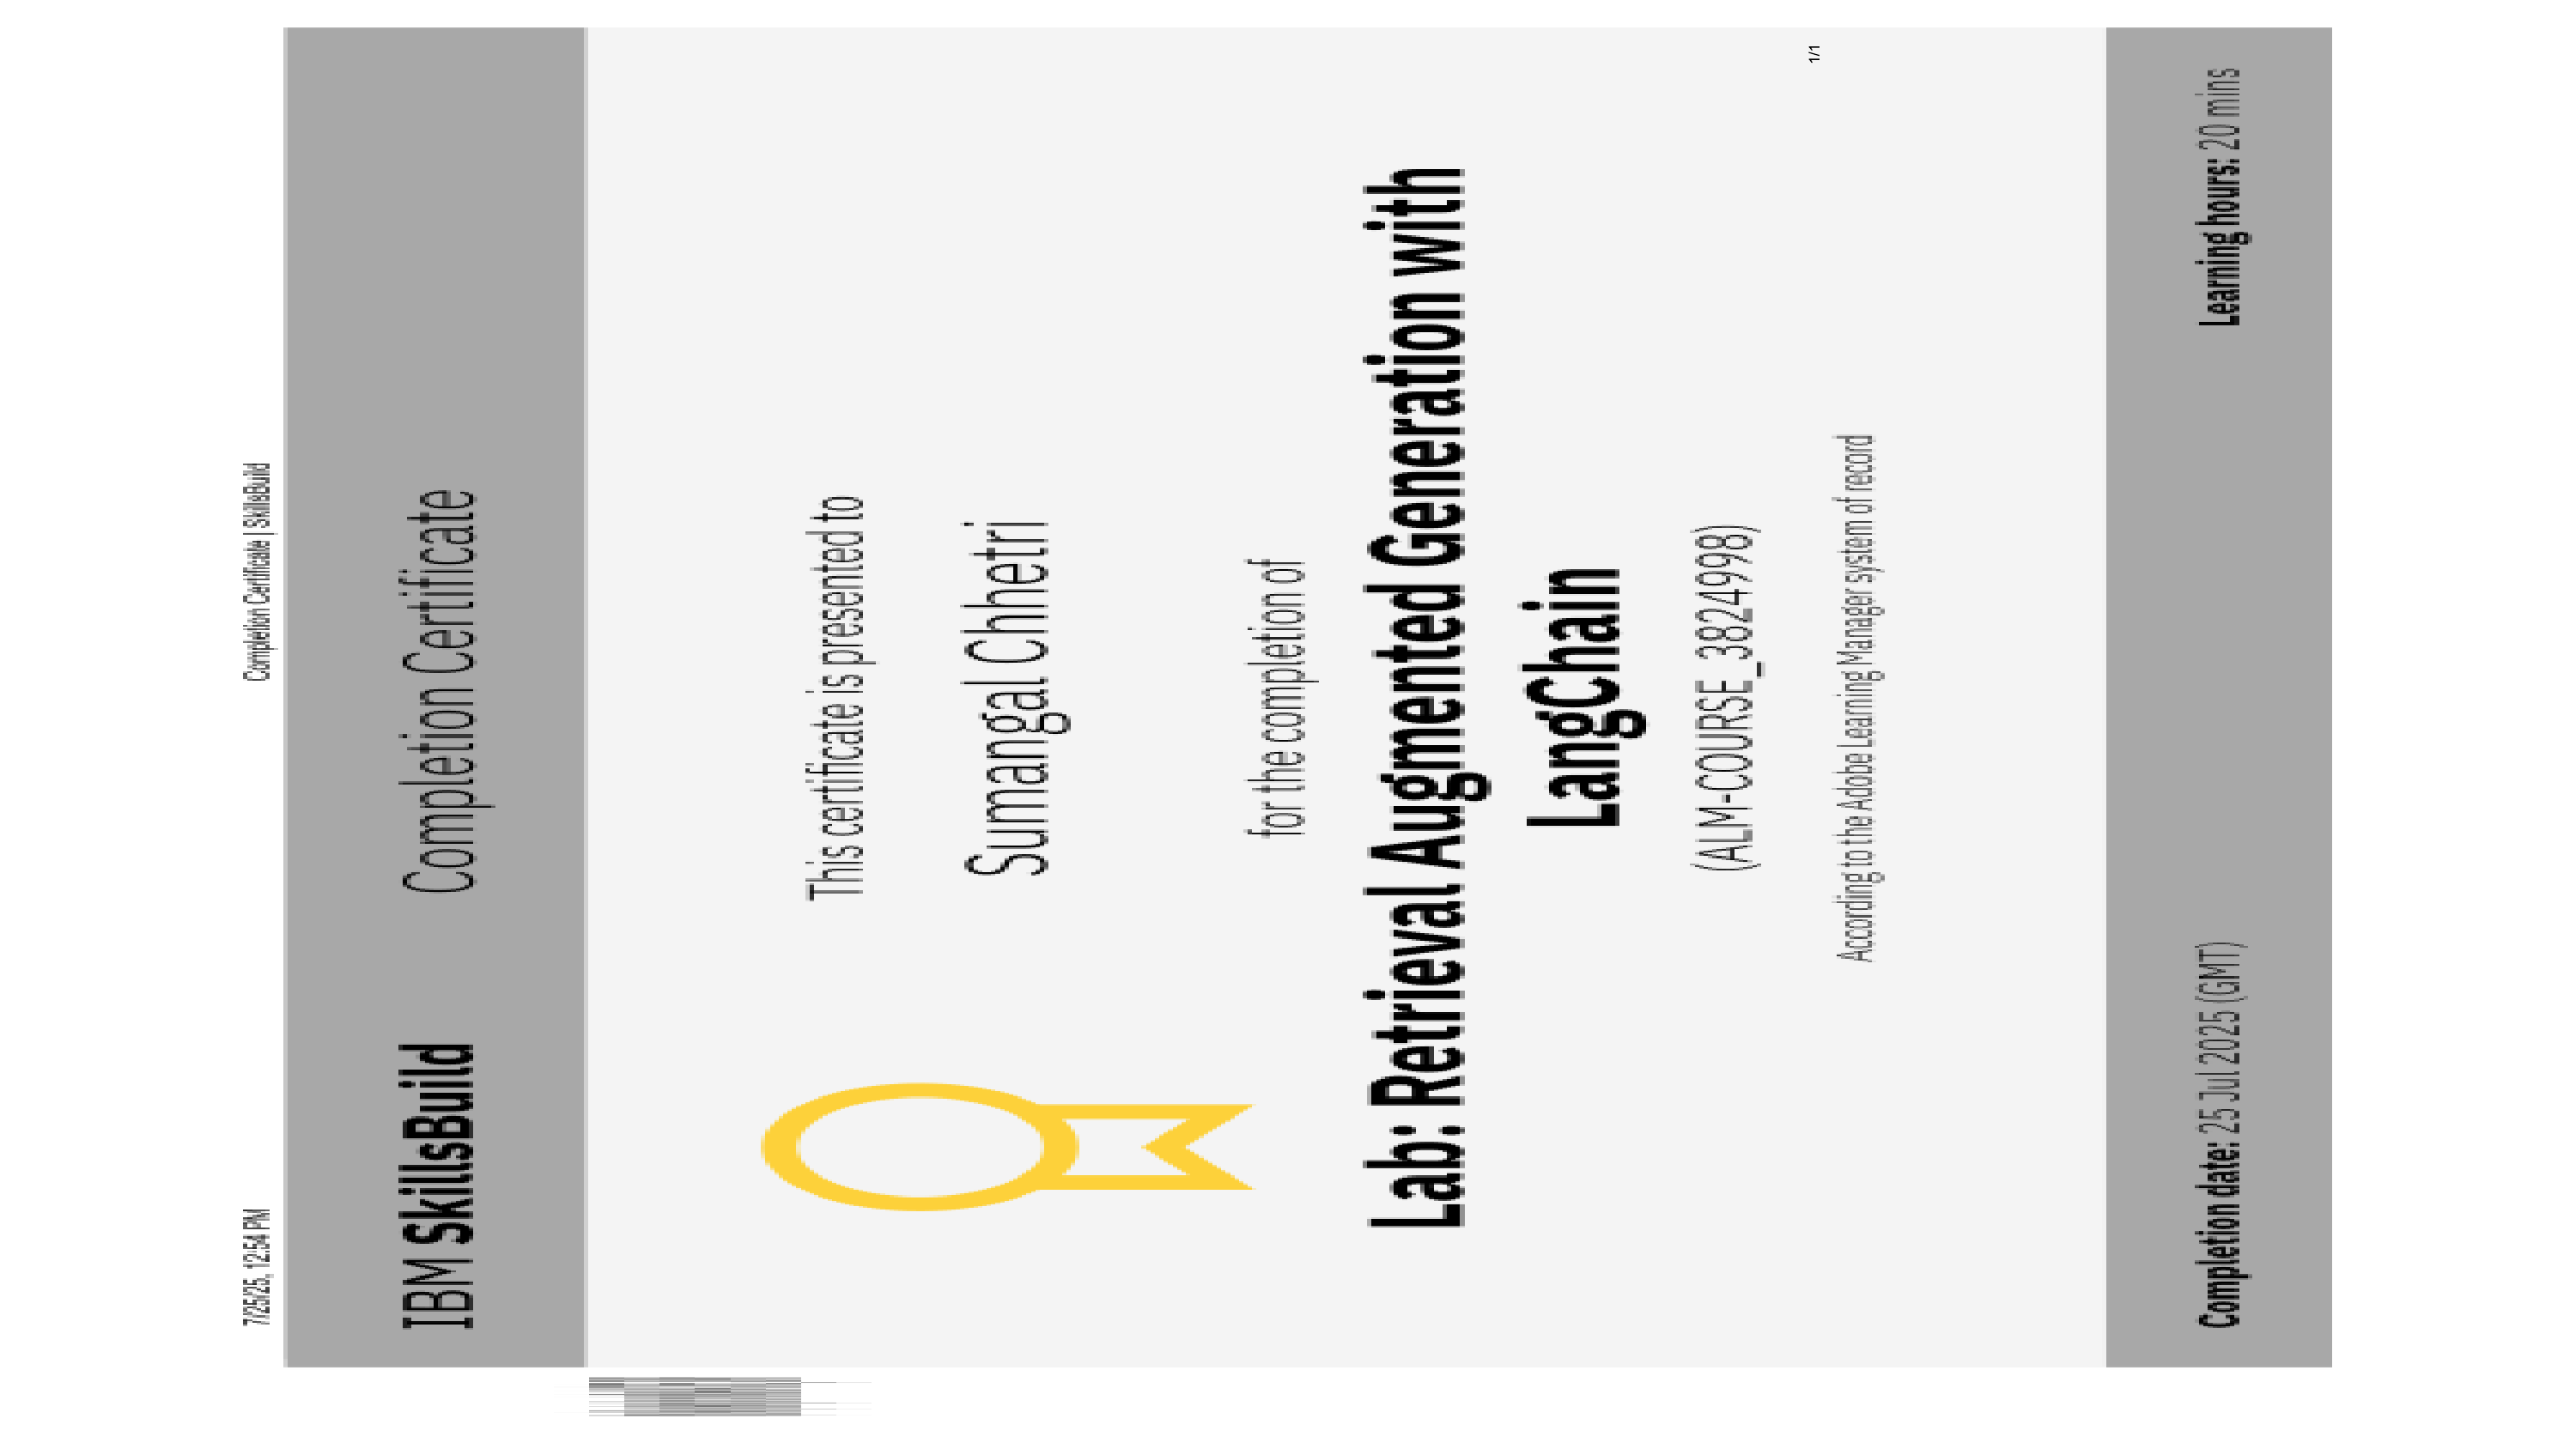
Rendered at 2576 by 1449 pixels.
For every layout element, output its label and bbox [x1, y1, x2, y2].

text_box [222, 19, 2354, 1377]
text_box [1799, 37, 1829, 72]
text_box [413, 1376, 1013, 1417]
